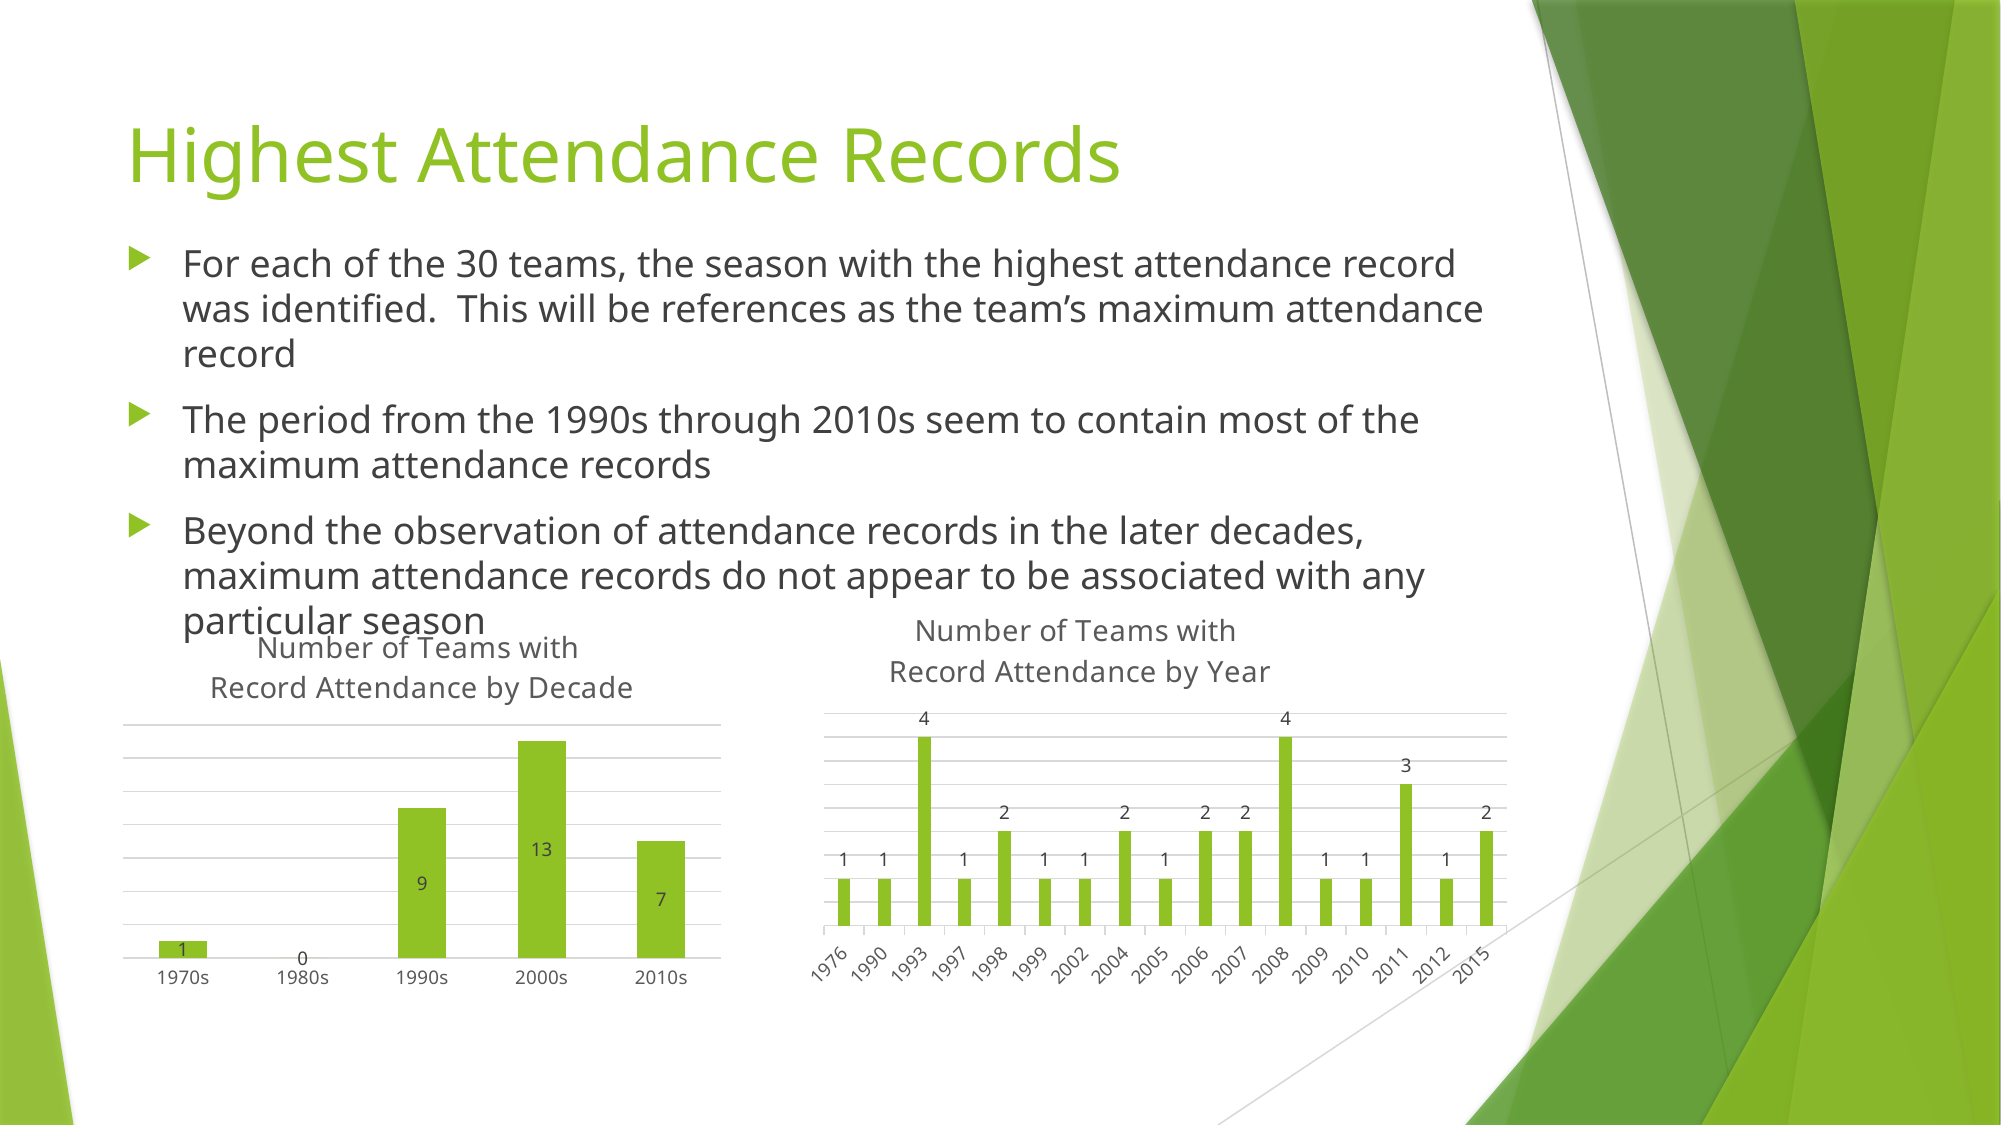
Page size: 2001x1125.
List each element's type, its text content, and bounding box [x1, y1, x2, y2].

list For each of the 30 teams, the season with the highest attendance record was identified. This will be references as the team’s maximum attendance record The period from the 1990s through 2010s seem to contain most of the maximum attendance records Beyond the observation of attendance records in the later decades, maximum attendance records do not appear to be associated with any particular season [111, 232, 1540, 870]
chart [788, 590, 1522, 999]
title Highest Attendance Records [111, 99, 1522, 211]
chart [110, 601, 735, 999]
